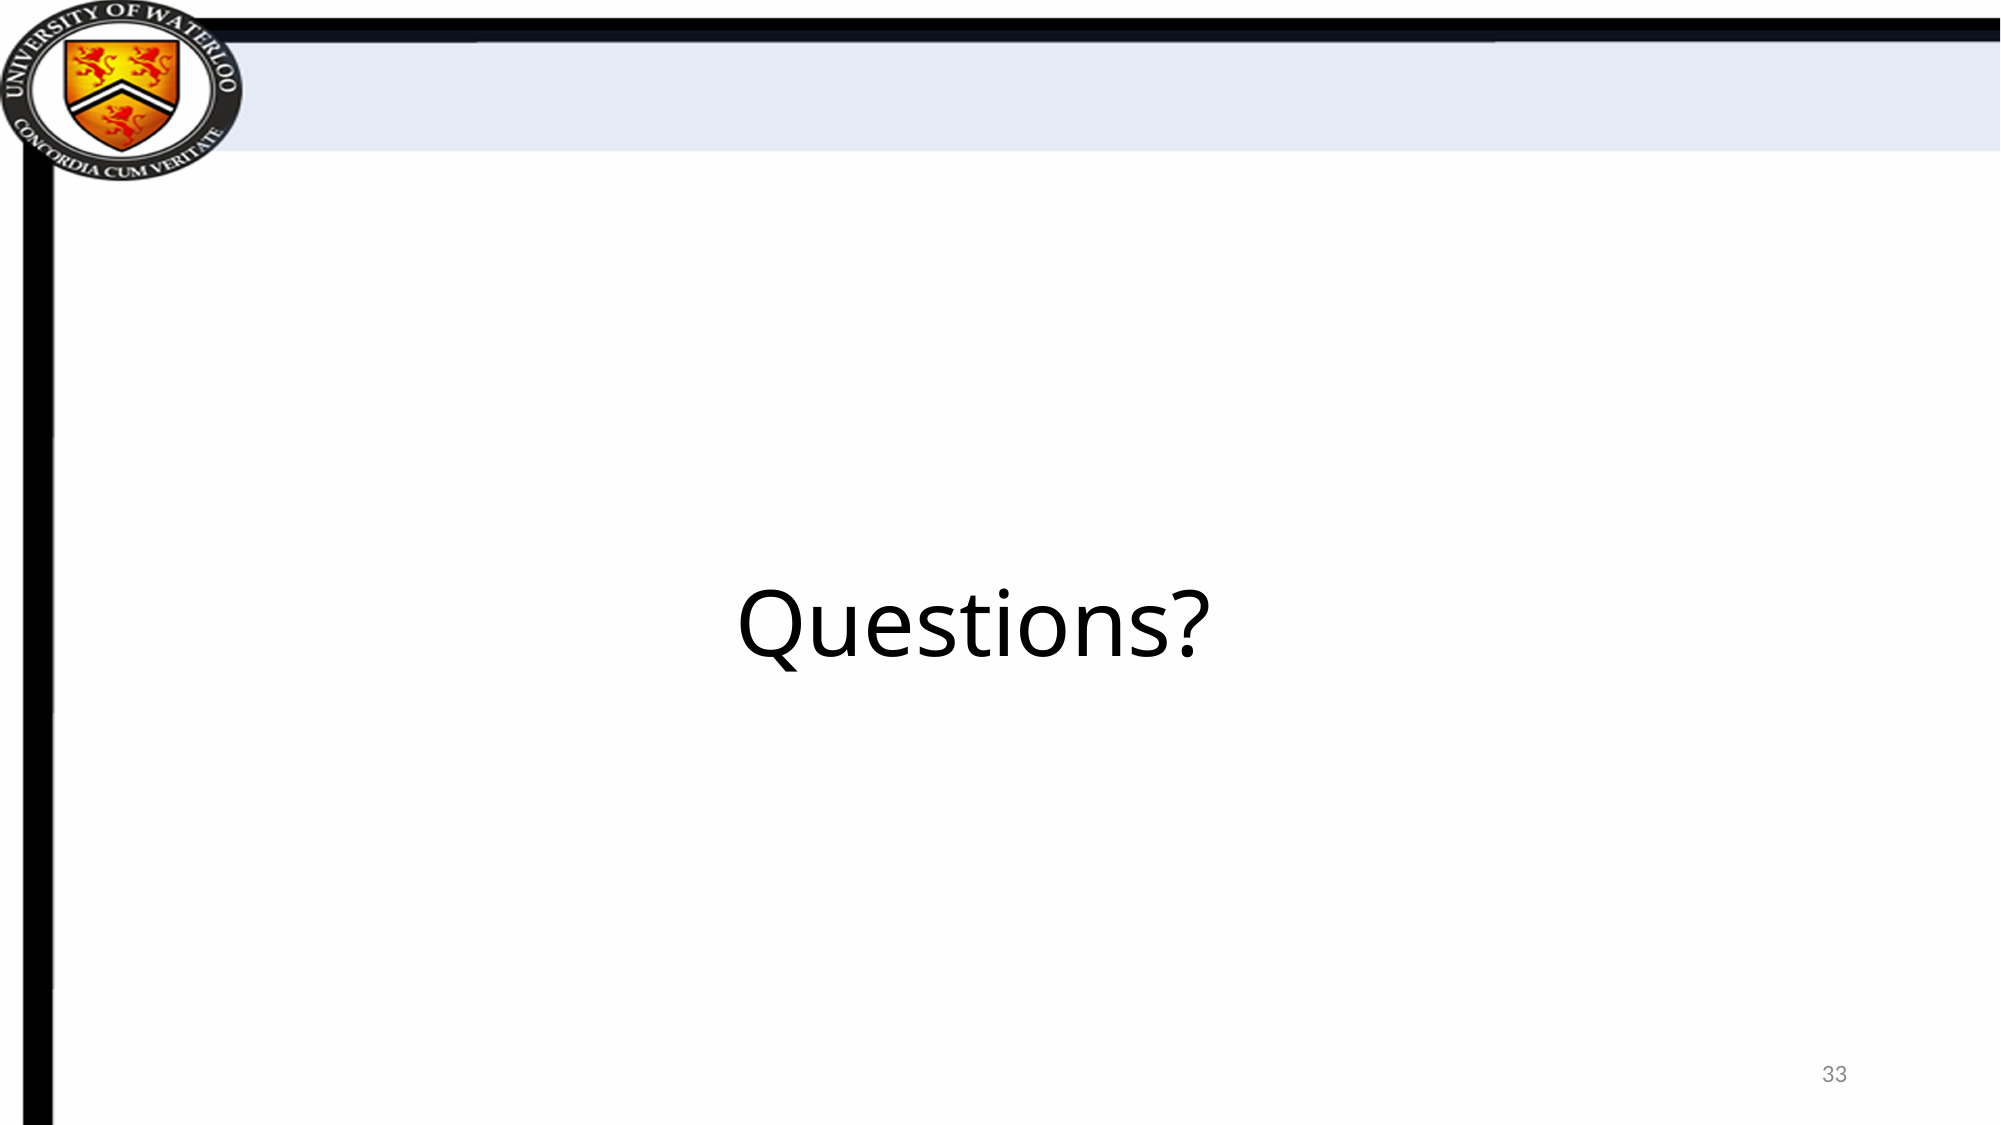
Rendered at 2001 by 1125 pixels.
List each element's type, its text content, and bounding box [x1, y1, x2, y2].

slide_number 33 [1412, 1042, 1863, 1103]
picture [0, 0, 2001, 1125]
title Questions? [720, 562, 2000, 691]
